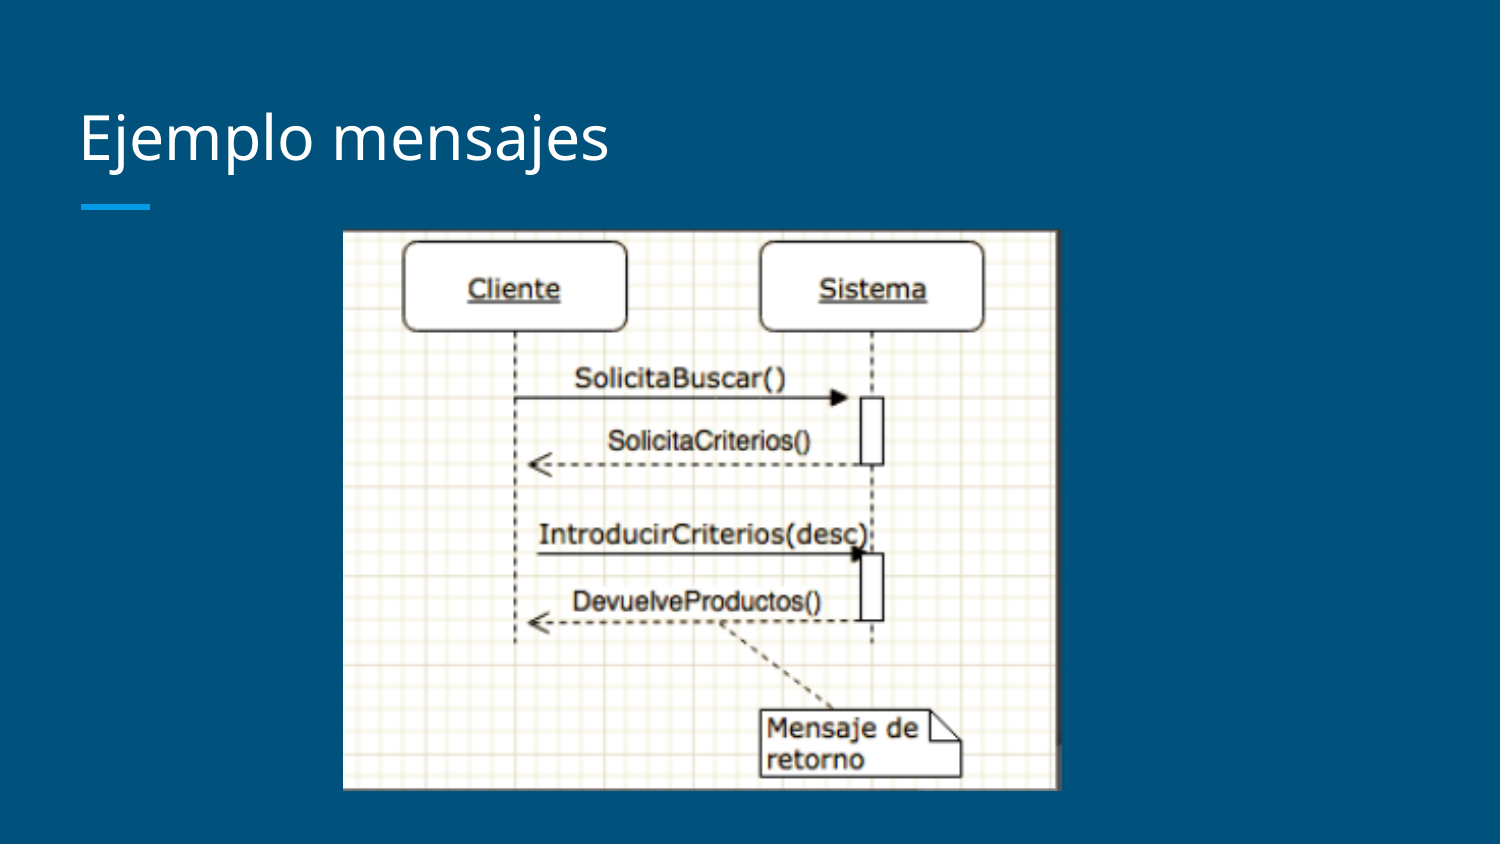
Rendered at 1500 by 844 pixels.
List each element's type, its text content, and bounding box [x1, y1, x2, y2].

title Ejemplo mensajes [63, 75, 1437, 188]
picture [344, 230, 1061, 790]
